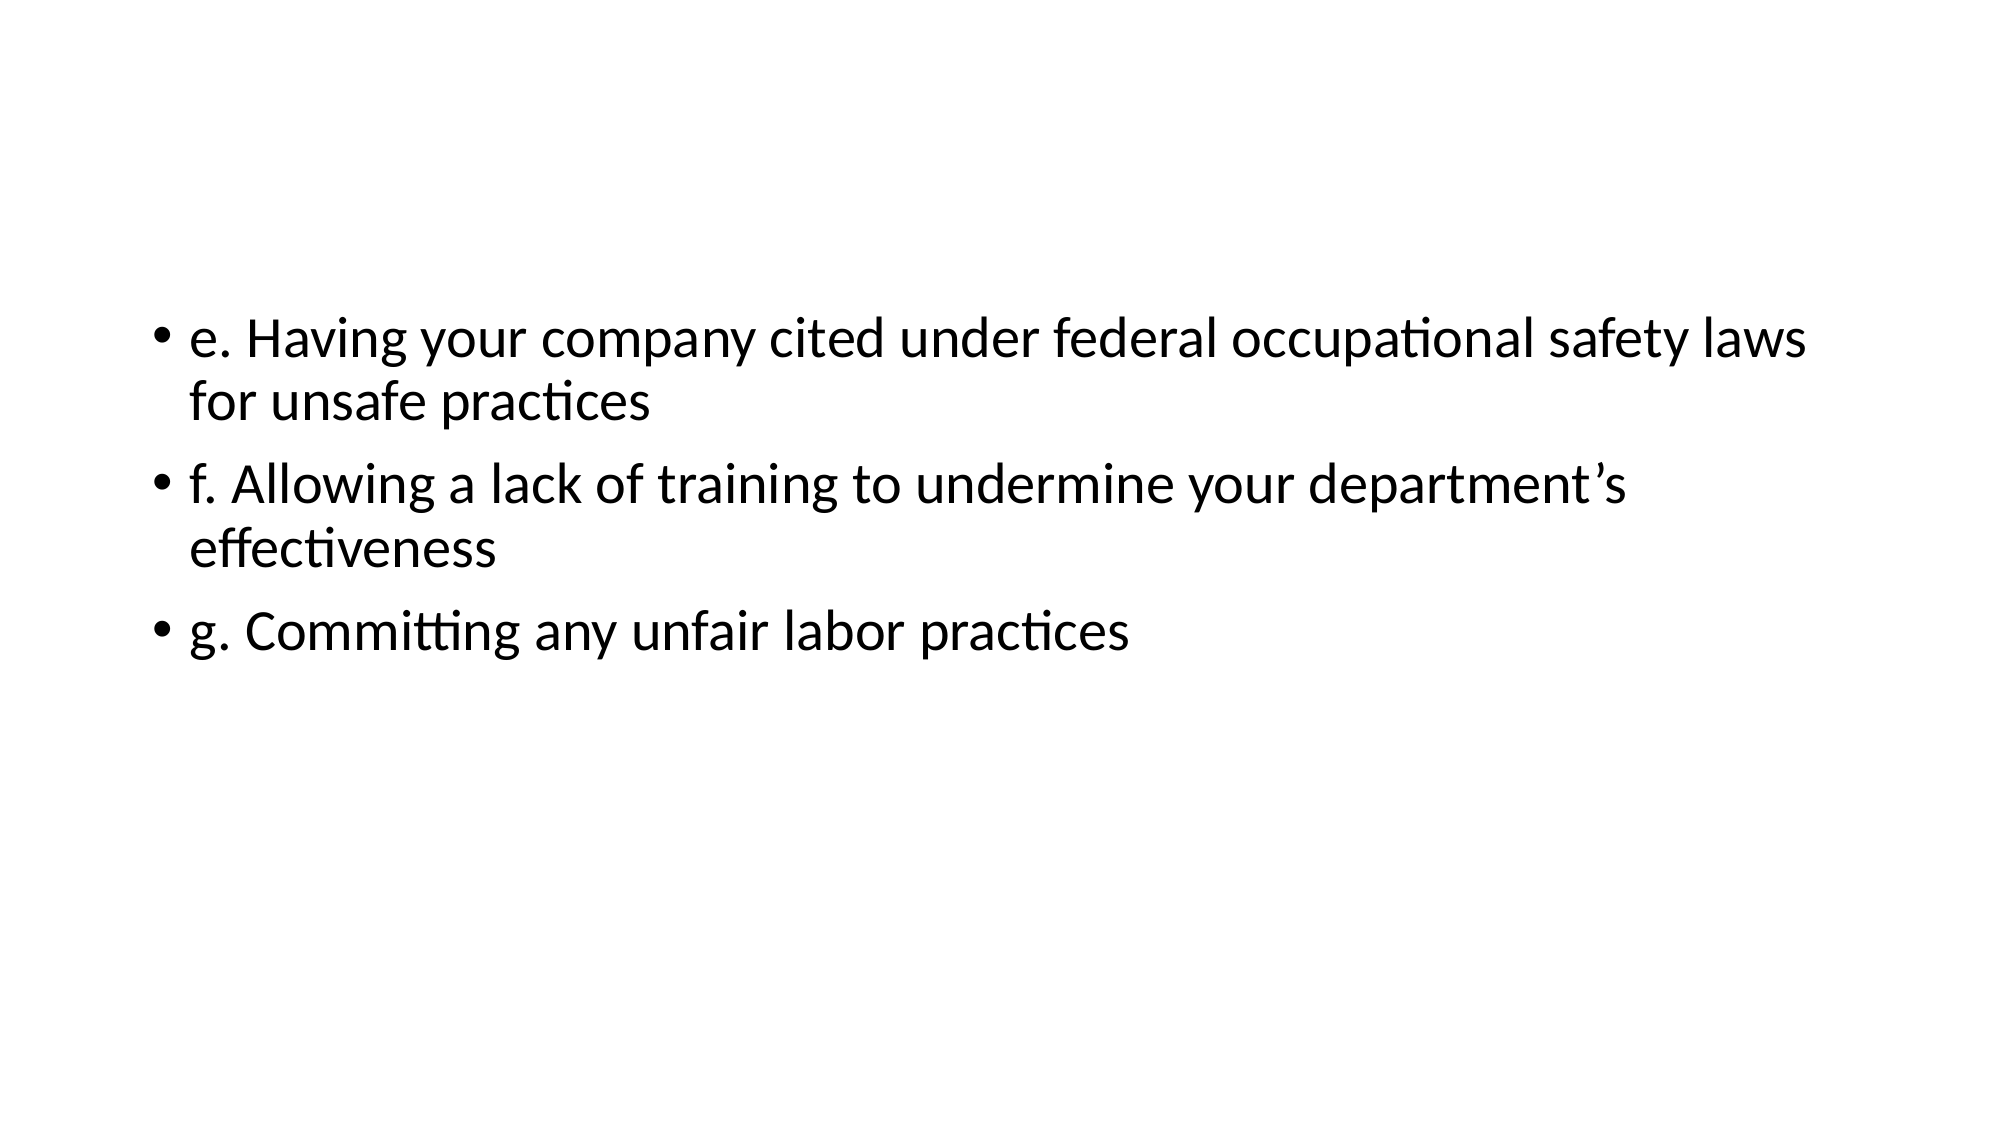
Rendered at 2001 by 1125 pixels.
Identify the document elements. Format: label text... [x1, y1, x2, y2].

list e. Having your company cited under federal occupational safety laws for unsafe practices f. Allowing a lack of training to undermine your department’s effectiveness g. Committing any unfair labor practices [137, 299, 1863, 1014]
